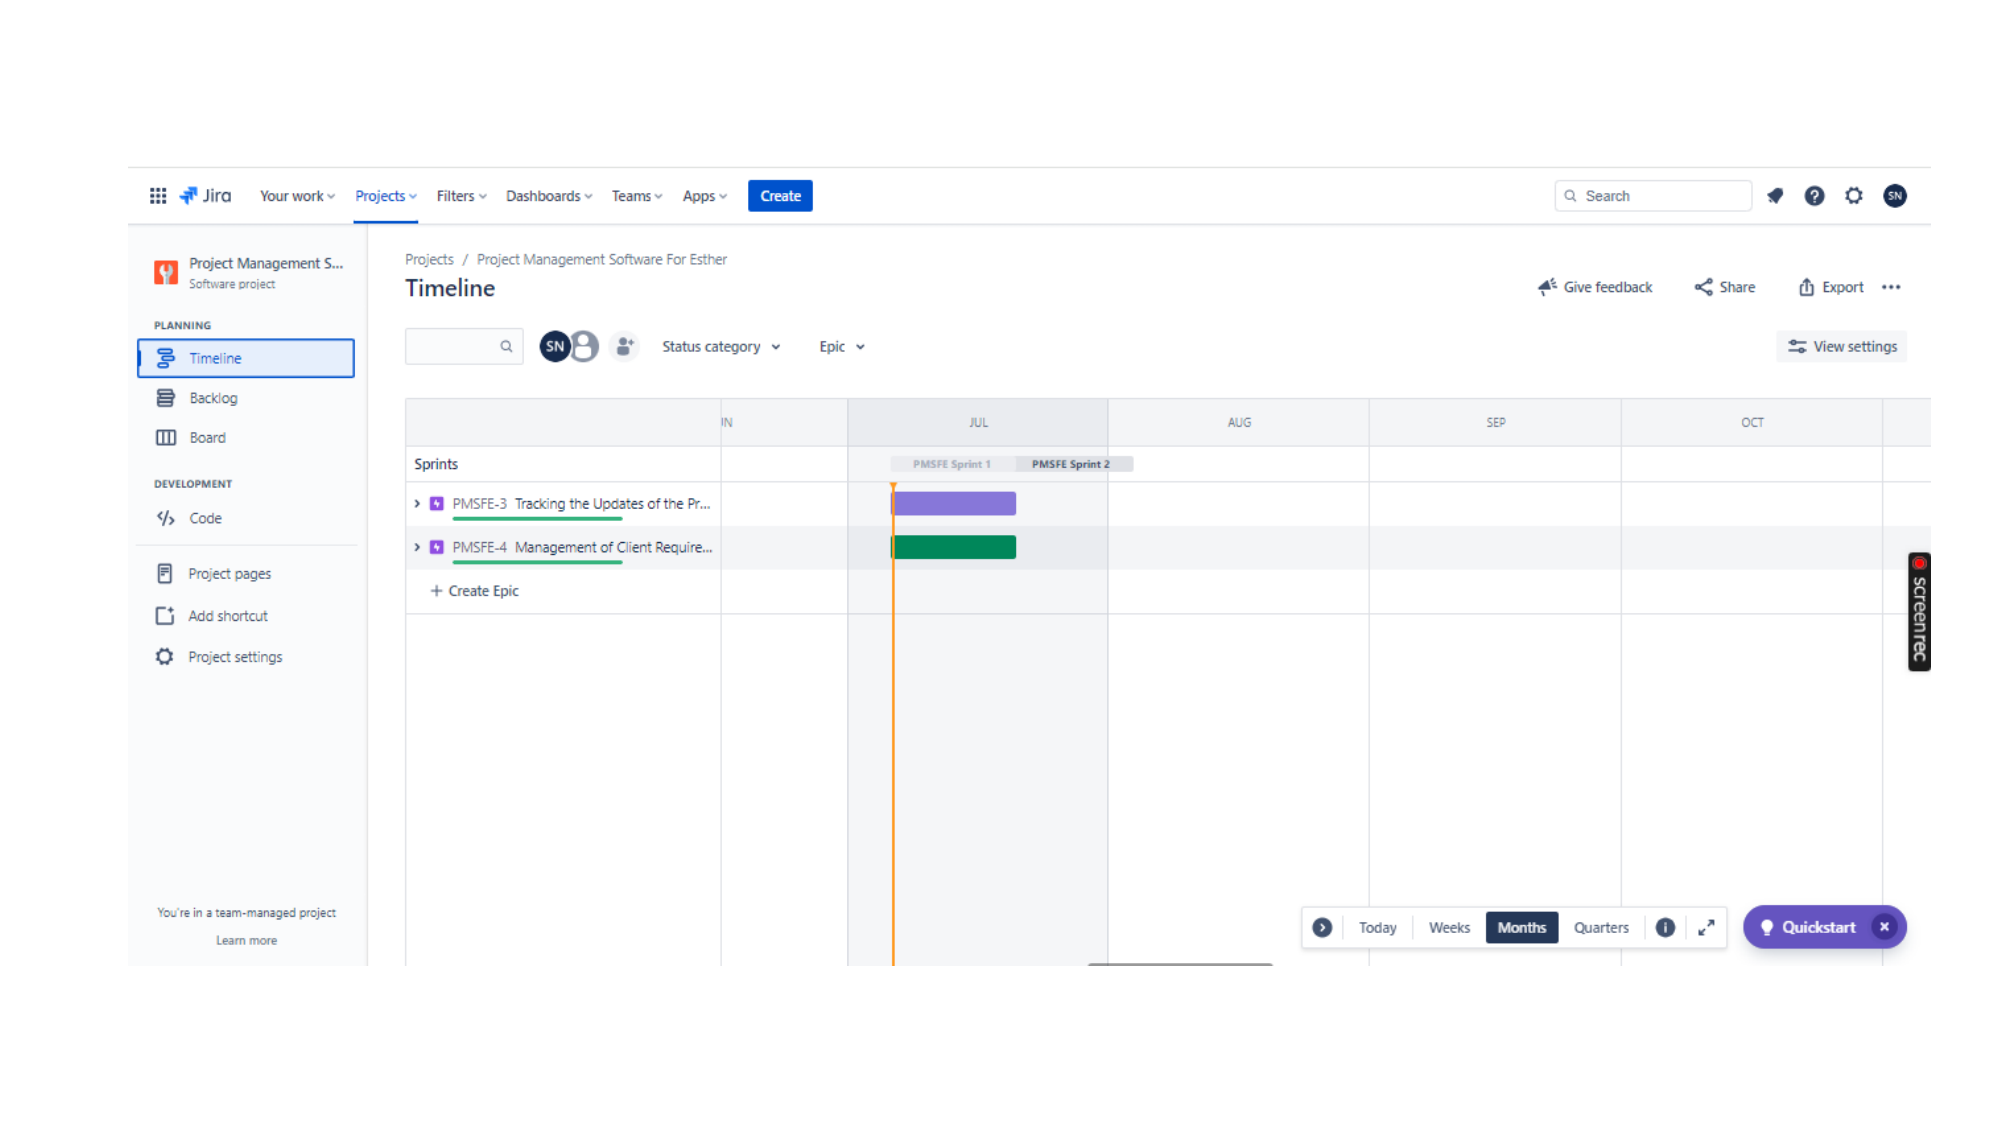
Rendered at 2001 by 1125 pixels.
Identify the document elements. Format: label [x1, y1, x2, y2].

picture [128, 159, 1931, 966]
